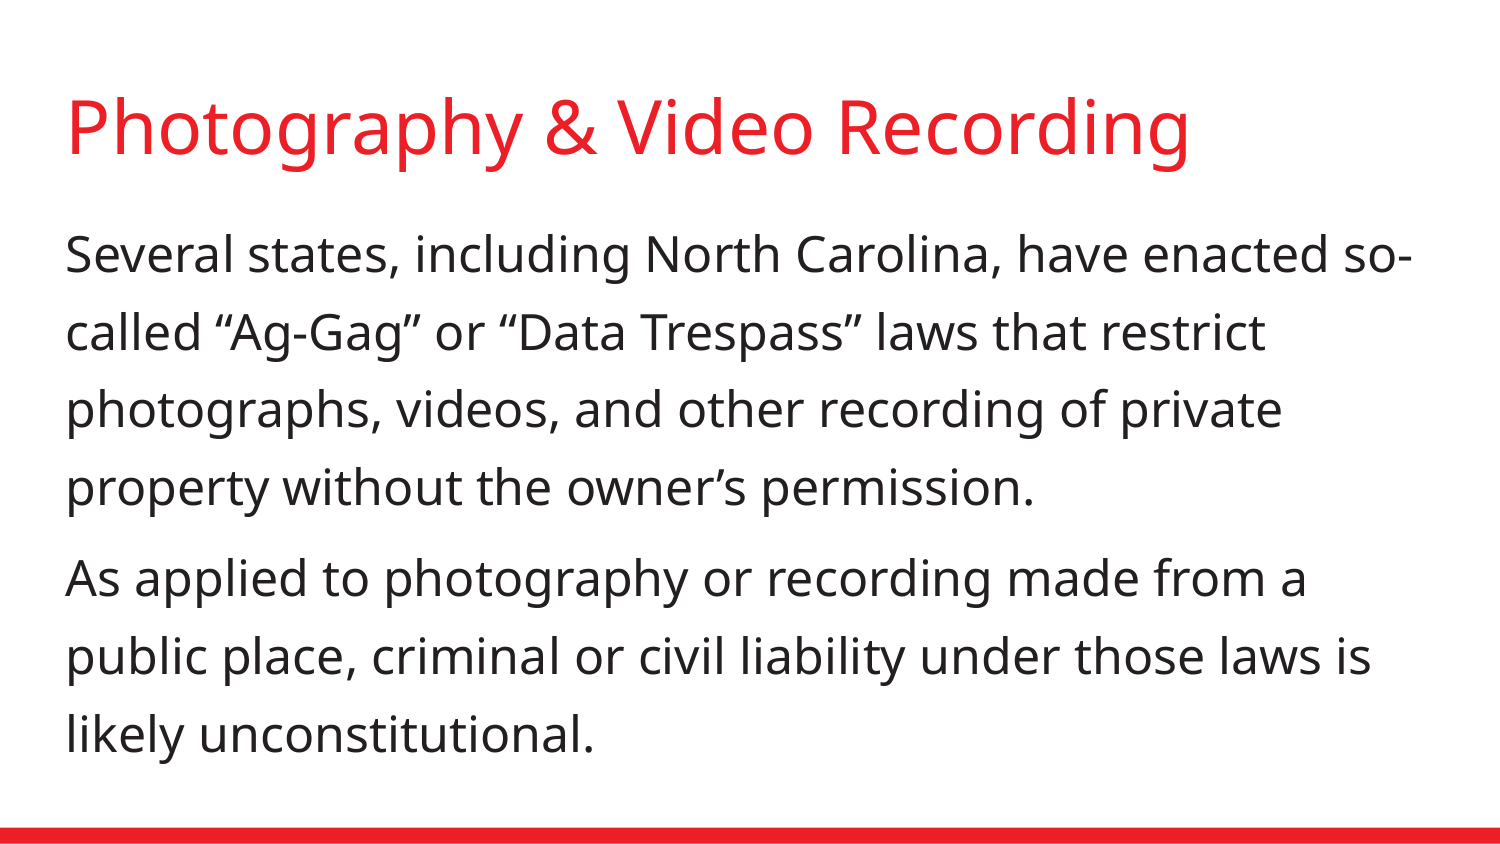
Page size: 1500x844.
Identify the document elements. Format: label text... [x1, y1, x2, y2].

text_box Several states, including North Carolina, have enacted so-called “Ag-Gag” or “Data Trespass” laws that restrict photographs, videos, and other recording of private property without the owner’s permission. As applied to photography or recording made from a public place, criminal or civil liability under those laws is likely unconstitutional. [51, 189, 1449, 750]
text_box Photography & Video Recording [51, 64, 1449, 167]
